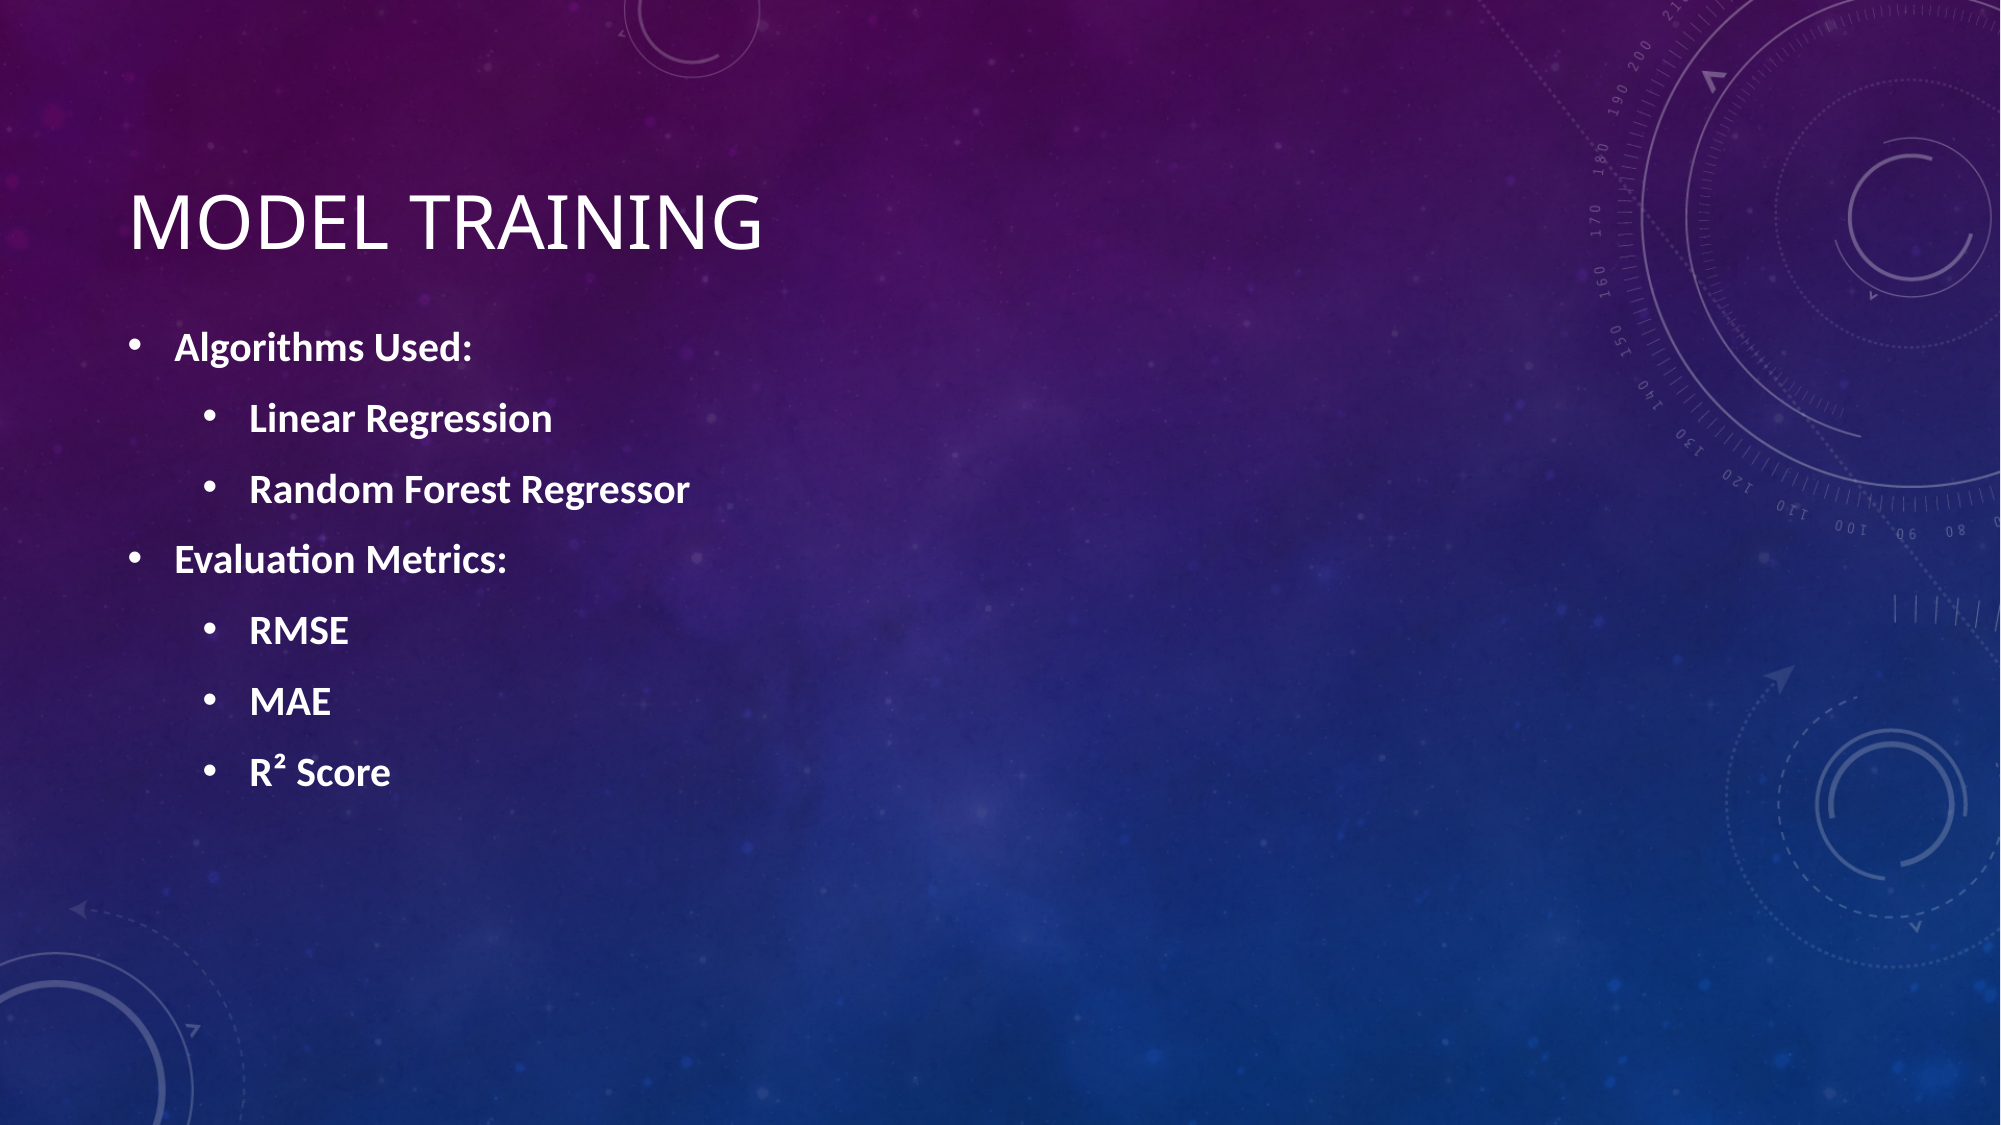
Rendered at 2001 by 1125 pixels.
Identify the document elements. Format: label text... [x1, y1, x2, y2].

list Algorithms Used: Linear Regression Random Forest Regressor Evaluation Metrics: RMSE MAE R² Score [112, 290, 1775, 890]
picture [0, 0, 2001, 1125]
title Model Training [112, 99, 1775, 290]
